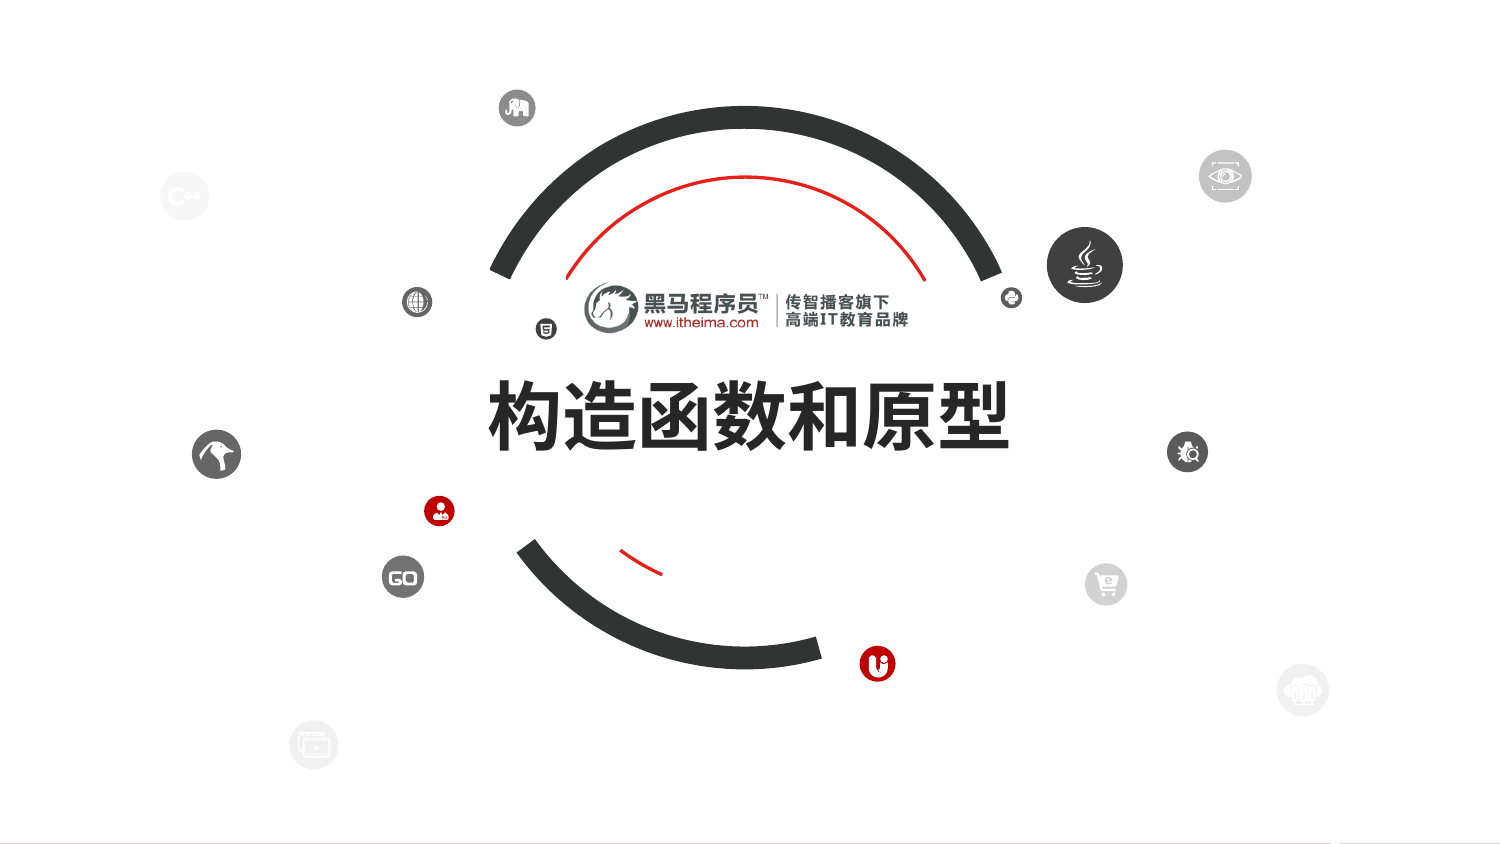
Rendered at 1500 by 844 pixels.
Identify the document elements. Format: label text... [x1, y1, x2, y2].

title 构造函数和原型 [187, 138, 1313, 469]
